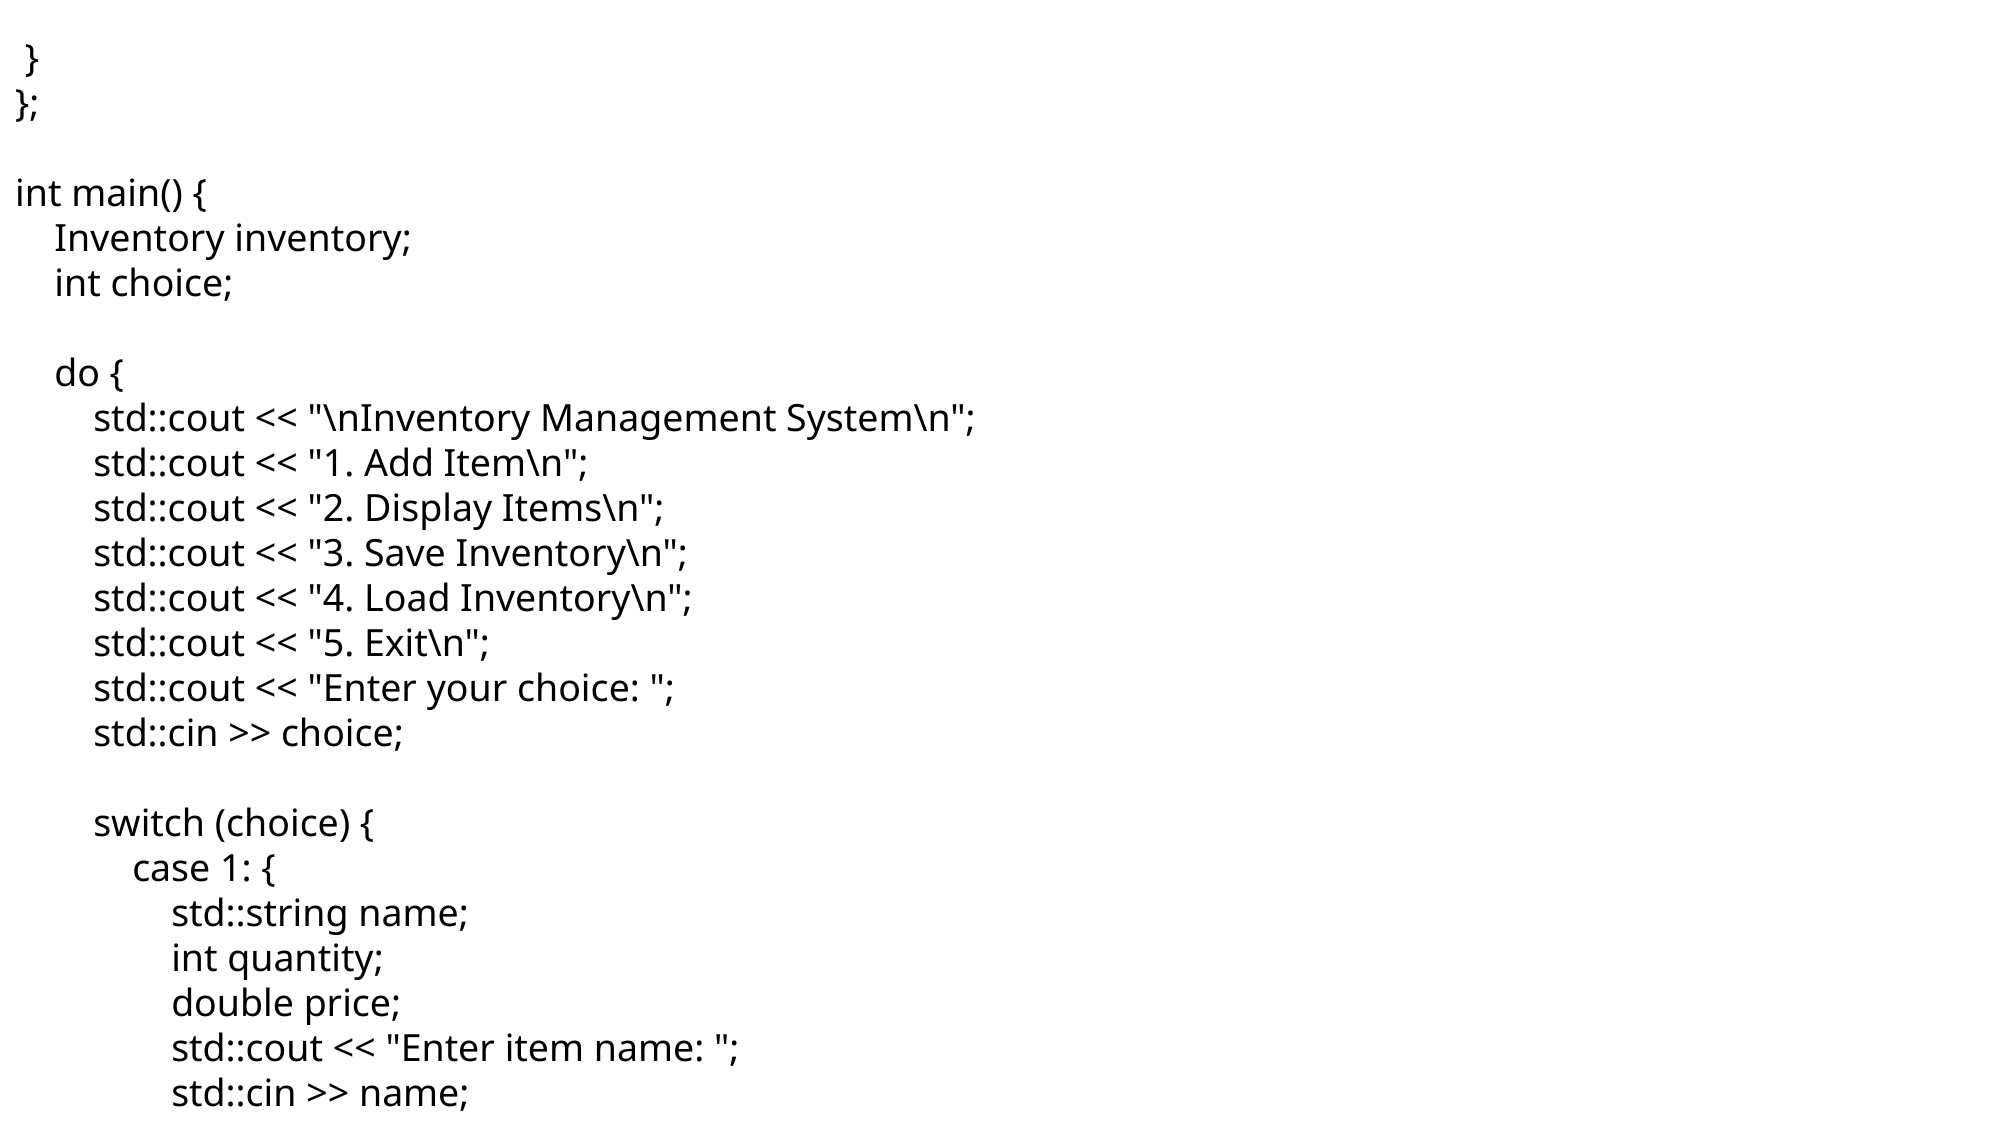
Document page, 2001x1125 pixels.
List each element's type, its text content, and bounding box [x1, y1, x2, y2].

text_box } }; int main() { Inventory inventory; int choice; do { std::cout << "\nInventory Management System\n"; std::cout << "1. Add Item\n"; std::cout << "2. Display Items\n"; std::cout << "3. Save Inventory\n"; std::cout << "4. Load Inventory\n"; std::cout << "5. Exit\n"; std::cout << "Enter your choice: "; std::cin >> choice; switch (choice) { case 1: { std::string name; int quantity; double price; std::cout << "Enter item name: "; std::cin >> name; [0, 26, 1000, 1125]
